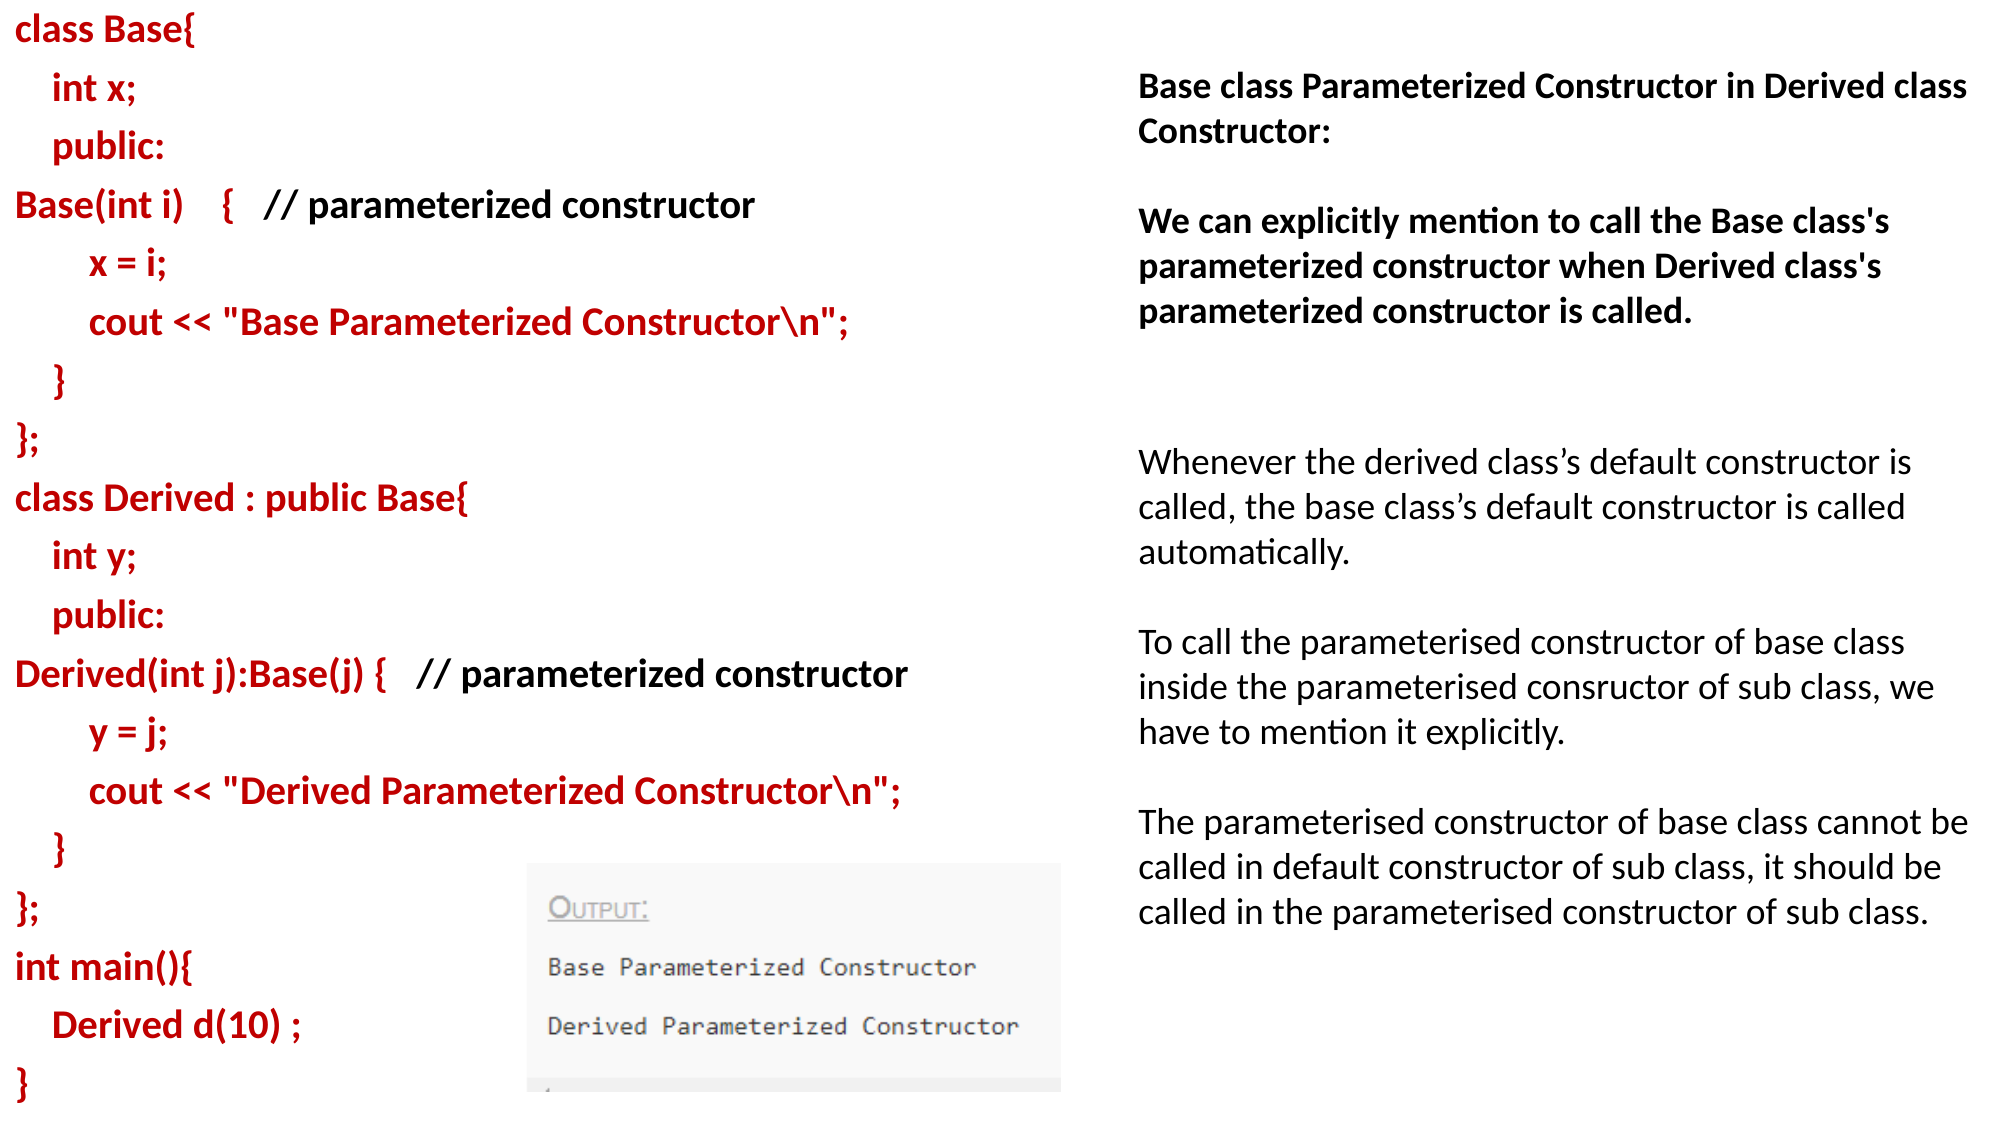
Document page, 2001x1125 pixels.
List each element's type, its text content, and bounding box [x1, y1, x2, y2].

picture [502, 862, 1061, 1092]
text_box Base class Parameterized Constructor in Derived class Constructor: We can explicitly mention to call the Base class's parameterized constructor when Derived class's parameterized constructor is called. [1123, 53, 2000, 339]
text_box Whenever the derived class’s default constructor is called, the base class’s default constructor is called automatically. To call the parameterised constructor of base class inside the parameterised consructor of sub class, we have to mention it explicitly. The parameterised constructor of base class cannot be called in default constructor of sub class, it should be called in the parameterised constructor of sub class. [1123, 429, 2000, 940]
text_box class Base{ int x; public: Base(int i) { // parameterized constructor x = i; cout << "Base Parameterized Constructor\n"; } }; class Derived : public Base{ int y; public: Derived(int j):Base(j) { // parameterized constructor y = j; cout << "Derived Parameterized Constructor\n"; } }; int main(){ Derived d(10) ; } [0, 0, 1339, 1125]
